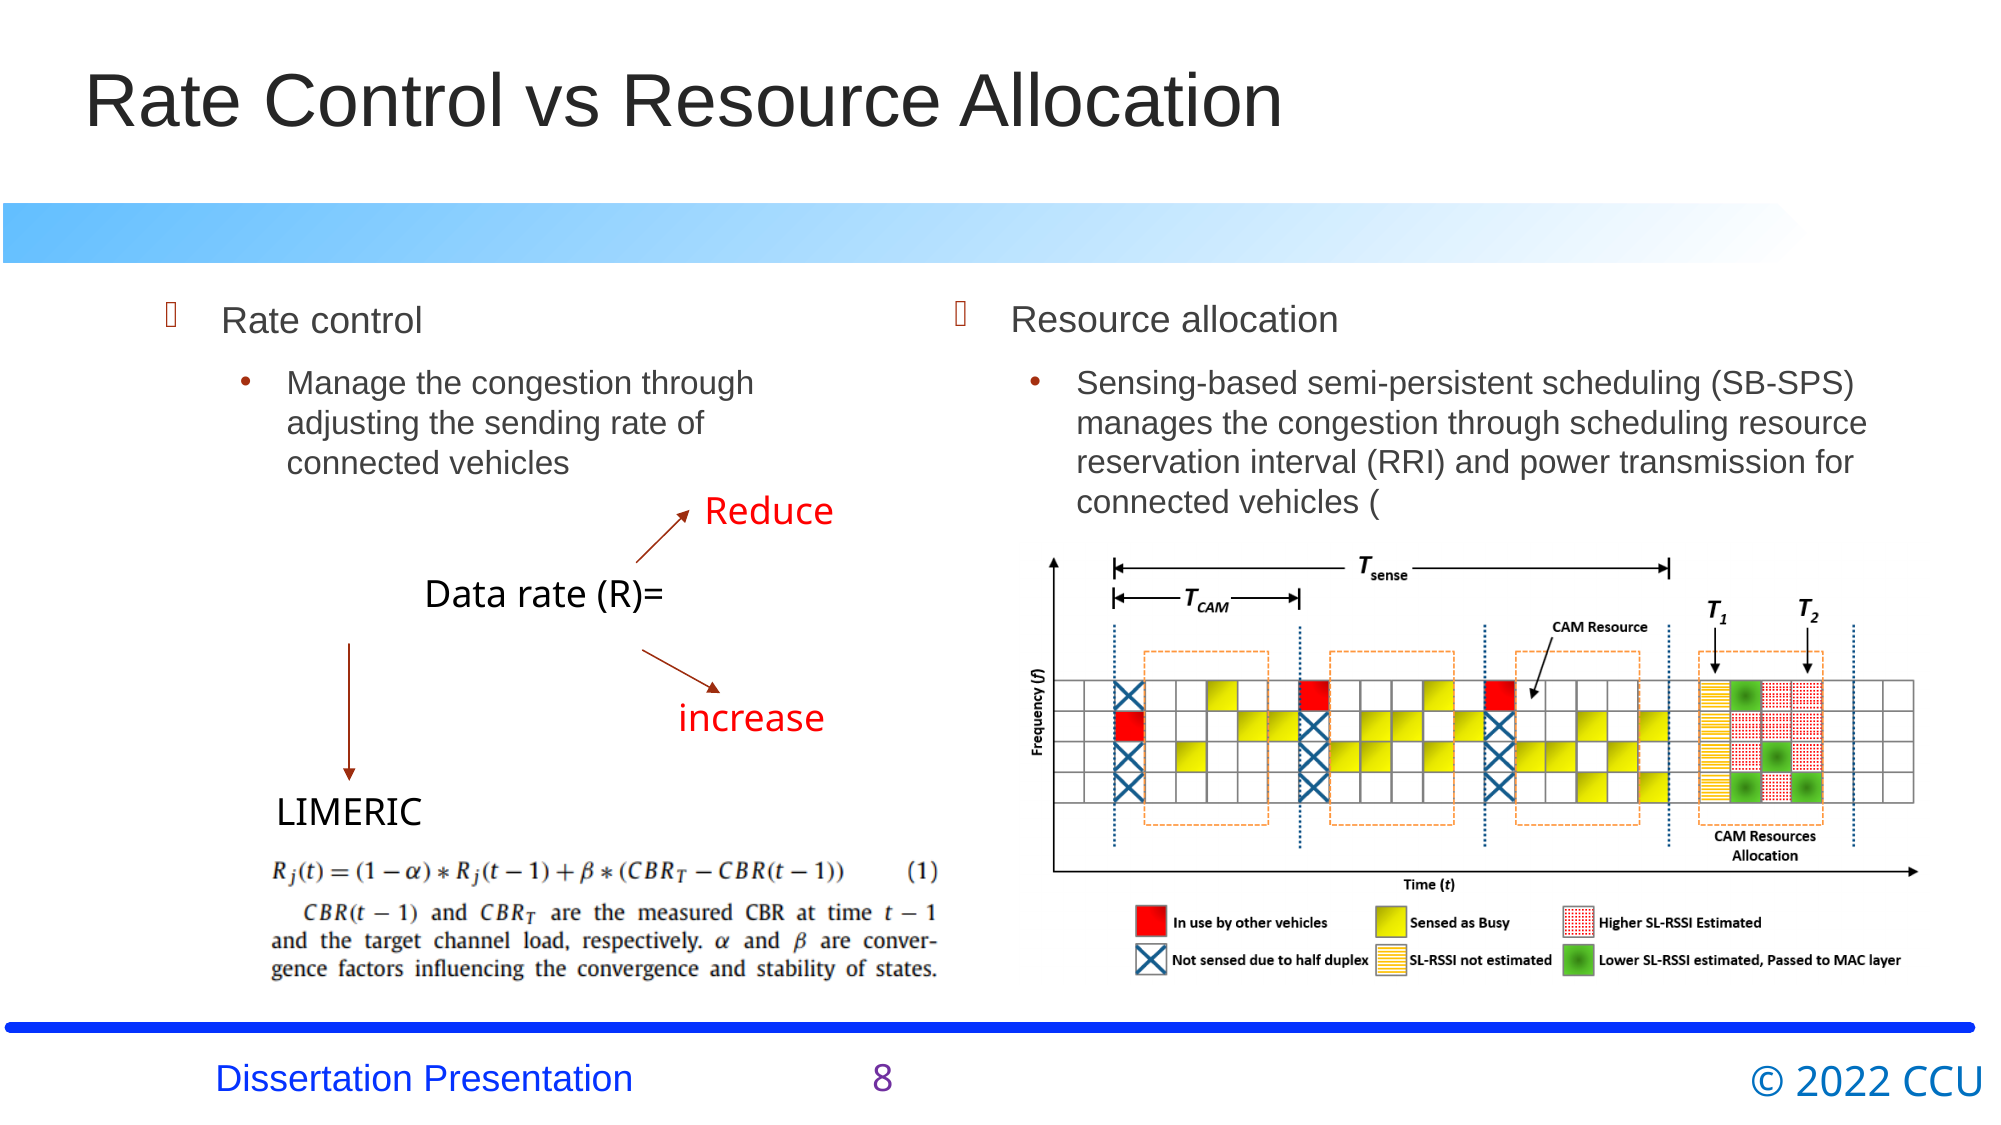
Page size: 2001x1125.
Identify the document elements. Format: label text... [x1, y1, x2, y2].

text_box Reduce [689, 479, 850, 540]
slide_number 8 [857, 1046, 986, 1107]
picture [1019, 542, 1930, 985]
text_box LIMERIC [261, 780, 438, 827]
title Rate Control vs Resource Allocation [69, 44, 1532, 255]
text_box increase [663, 686, 841, 746]
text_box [636, 510, 682, 563]
picture [258, 827, 967, 983]
list Rate control Manage the congestion through adjusting the sending rate of connected vehicles [149, 288, 858, 908]
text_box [642, 649, 721, 694]
